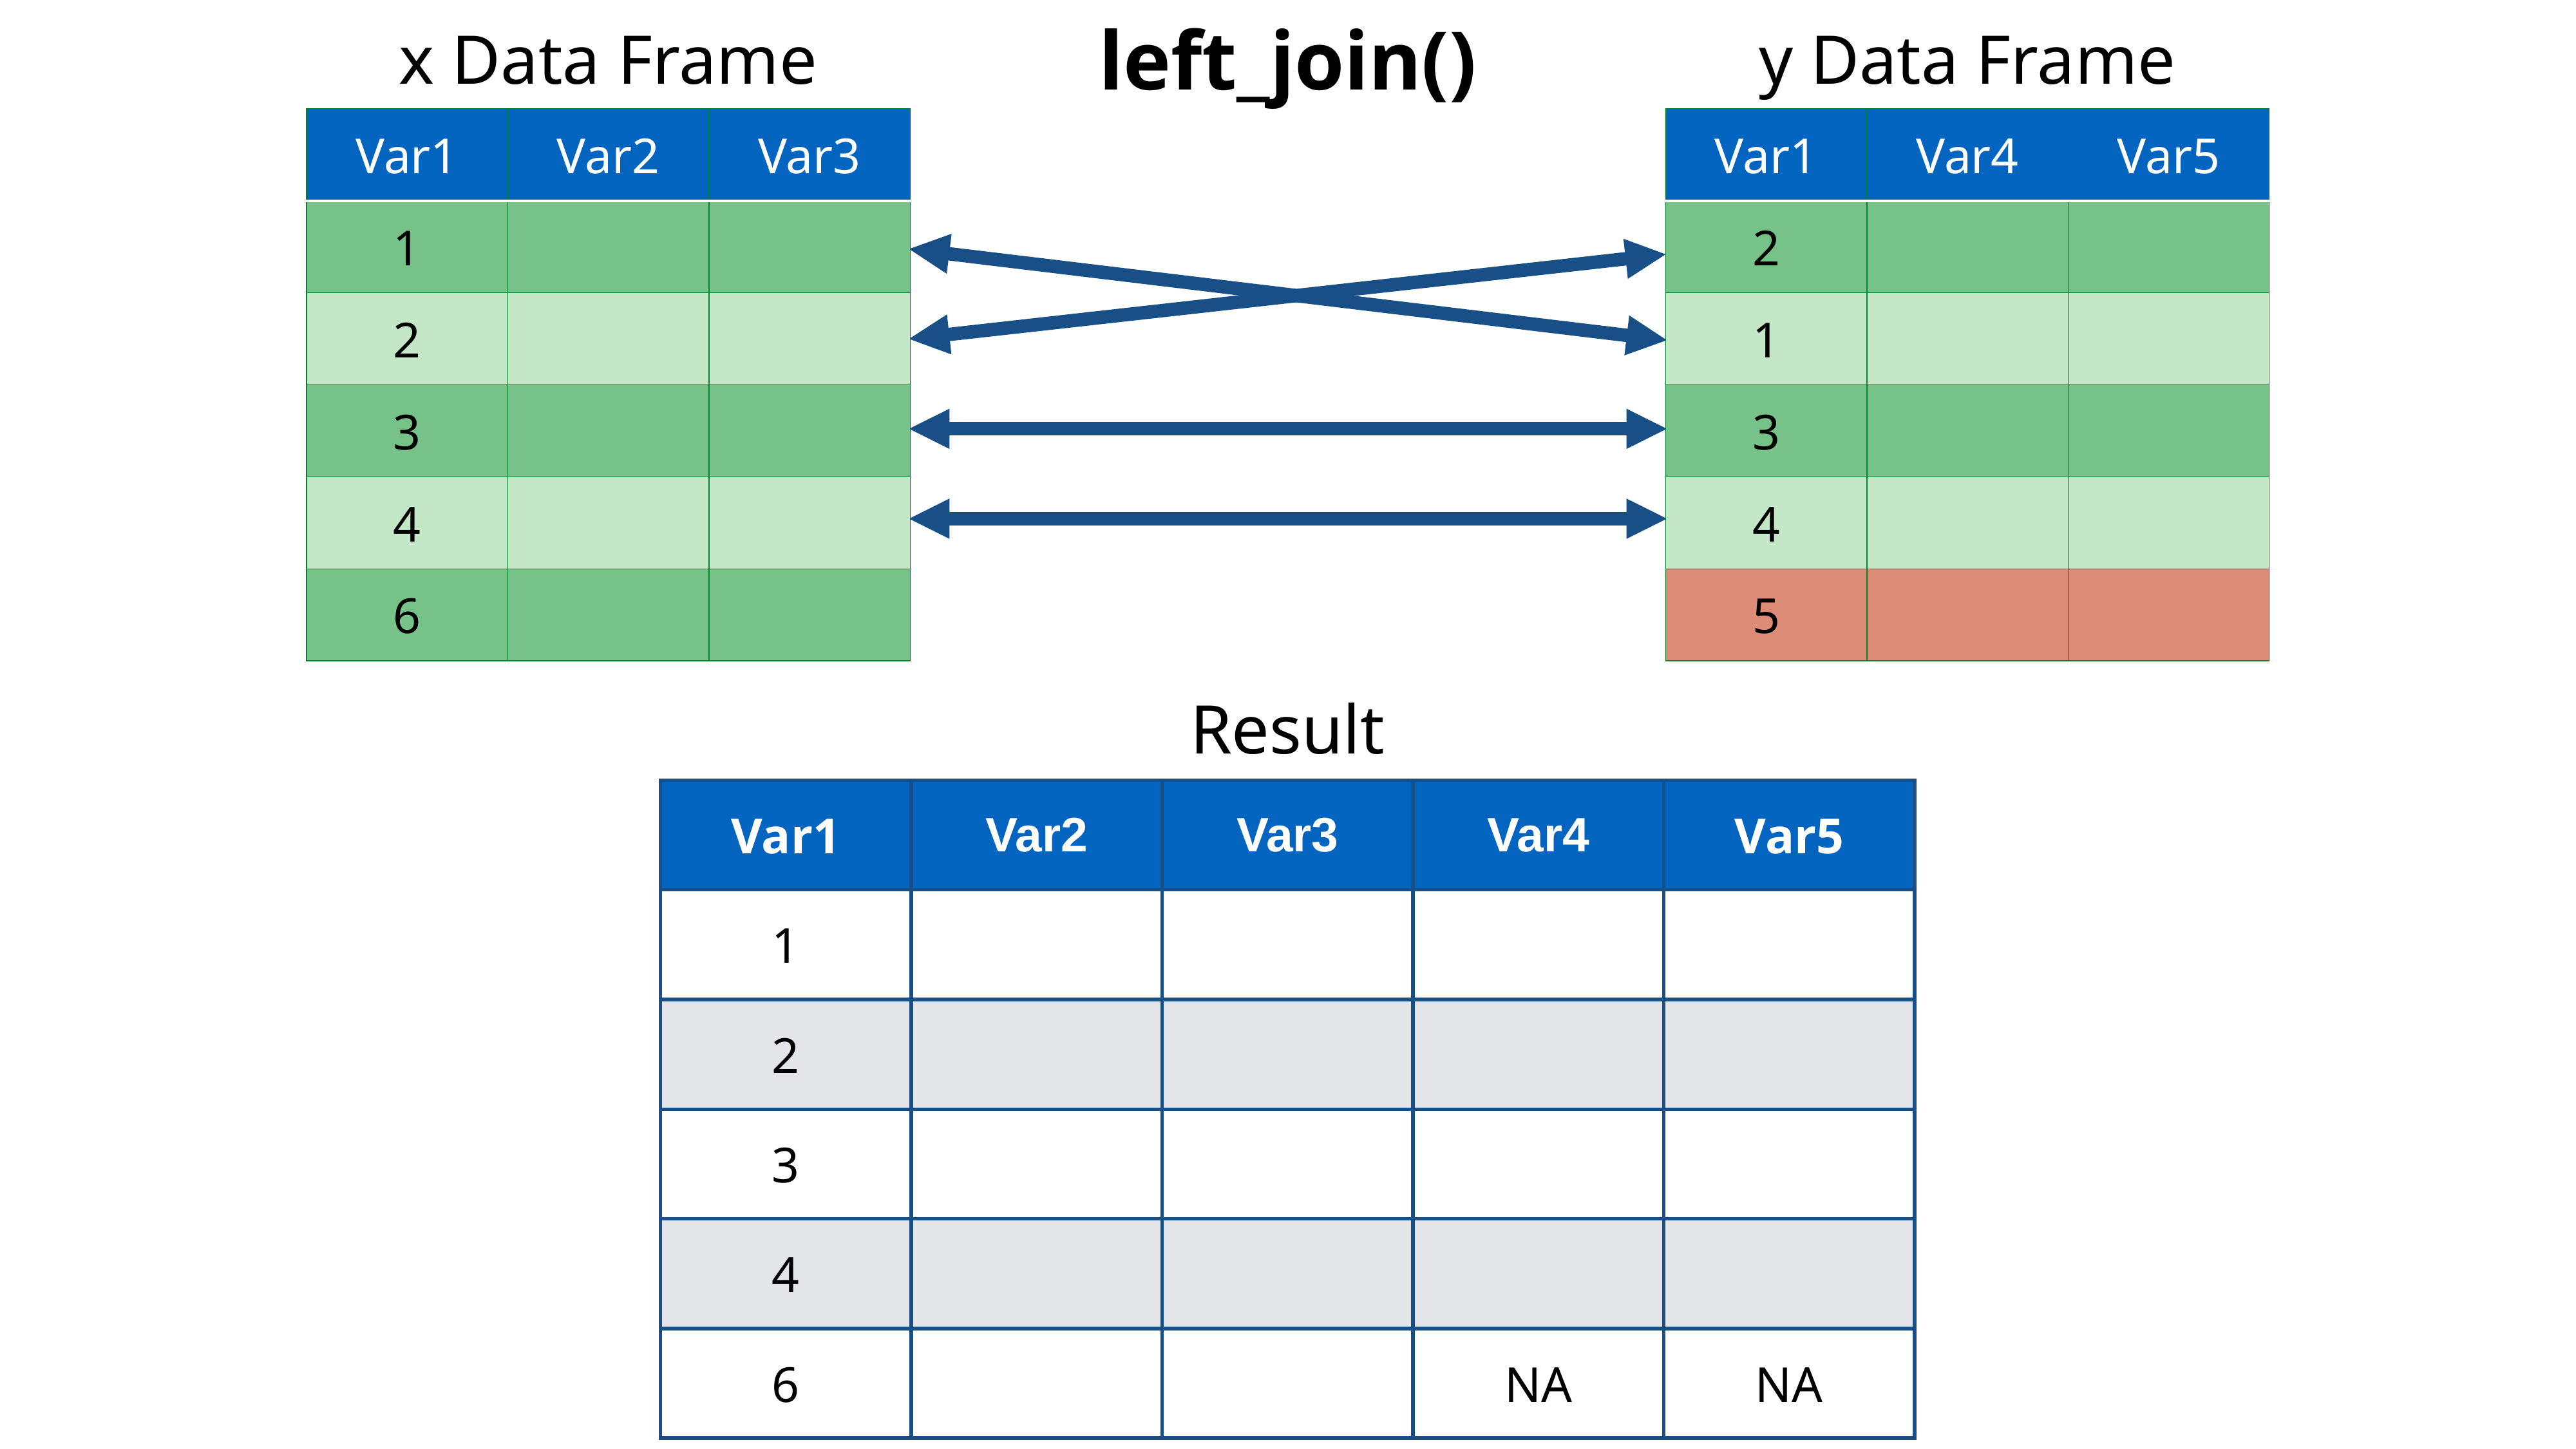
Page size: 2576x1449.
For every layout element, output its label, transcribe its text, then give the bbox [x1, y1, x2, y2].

table_header Var2 [913, 782, 1160, 888]
table_cell [710, 293, 910, 384]
table_header Var1 [307, 109, 507, 200]
table_cell 2 [662, 1001, 909, 1108]
text_box [911, 424, 1665, 433]
table_cell 4 [662, 1220, 909, 1327]
text_box x Data Frame [393, 12, 823, 103]
table_cell [1665, 1220, 1913, 1327]
table_cell [1868, 569, 2068, 660]
table_cell [508, 202, 708, 292]
table_cell [508, 569, 708, 660]
table_cell 1 [662, 891, 909, 998]
table_cell [710, 385, 910, 477]
table_cell 4 [1666, 477, 1866, 569]
table_cell [1164, 1111, 1411, 1217]
table_cell [710, 477, 910, 569]
table_cell [2069, 293, 2269, 384]
table_header Var4 [1868, 109, 2068, 200]
table_cell [1868, 385, 2068, 477]
table_cell [913, 1331, 1160, 1436]
text_box [911, 515, 1665, 523]
table_cell 3 [1666, 385, 1866, 477]
table_cell [2069, 385, 2269, 477]
table_cell 4 [307, 477, 507, 569]
table_cell 3 [307, 385, 507, 477]
table_cell [1868, 293, 2068, 384]
table_cell [913, 1220, 1160, 1327]
table_cell 6 [662, 1331, 909, 1436]
table_cell 6 [307, 569, 507, 660]
text_box [911, 251, 1665, 343]
table_cell [1415, 1220, 1662, 1327]
table_cell [1665, 1001, 1913, 1108]
table_header Var3 [710, 109, 910, 200]
table_header Var3 [1164, 782, 1411, 888]
table_cell [1415, 891, 1662, 998]
table_cell 2 [1666, 202, 1866, 292]
table_header Var4 [1415, 782, 1662, 888]
table_cell [1868, 477, 2068, 569]
table_cell 2 [307, 293, 507, 384]
table_cell [508, 293, 708, 384]
table_cell 1 [1666, 293, 1866, 384]
table_cell [2069, 477, 2269, 569]
table_cell [508, 385, 708, 477]
table_cell [2069, 202, 2269, 292]
text_box left_join() [1093, 3, 1483, 111]
table_cell [710, 569, 910, 660]
table_cell 3 [662, 1111, 909, 1217]
text_box y Data Frame [1753, 12, 2182, 103]
table_cell [1164, 1001, 1411, 1108]
text_box [1298, 296, 1665, 343]
table_cell [1415, 1111, 1662, 1217]
table_cell [710, 202, 910, 292]
table_cell [1415, 1001, 1662, 1108]
table_header Var1 [662, 782, 909, 888]
table_cell [2069, 569, 2269, 660]
table_cell [913, 1001, 1160, 1108]
table_cell [508, 477, 708, 569]
table_cell [1665, 891, 1913, 998]
table_cell [1164, 891, 1411, 998]
table_cell NA [1665, 1331, 1913, 1436]
table_header Var5 [2069, 109, 2269, 200]
table_cell [1164, 1220, 1411, 1327]
table_cell [913, 891, 1160, 998]
table_header Var1 [1666, 109, 1866, 200]
table_cell [1164, 1331, 1411, 1436]
table_cell NA [1415, 1331, 1662, 1436]
text_box Result [1184, 681, 1391, 773]
table_cell 1 [307, 202, 507, 292]
table_cell [1665, 1111, 1913, 1217]
text_box [911, 245, 1296, 296]
table_cell [1868, 202, 2068, 292]
table_cell 5 [1666, 569, 1866, 660]
table_header Var2 [508, 109, 708, 200]
table_cell [913, 1111, 1160, 1217]
table_header Var5 [1665, 782, 1913, 888]
